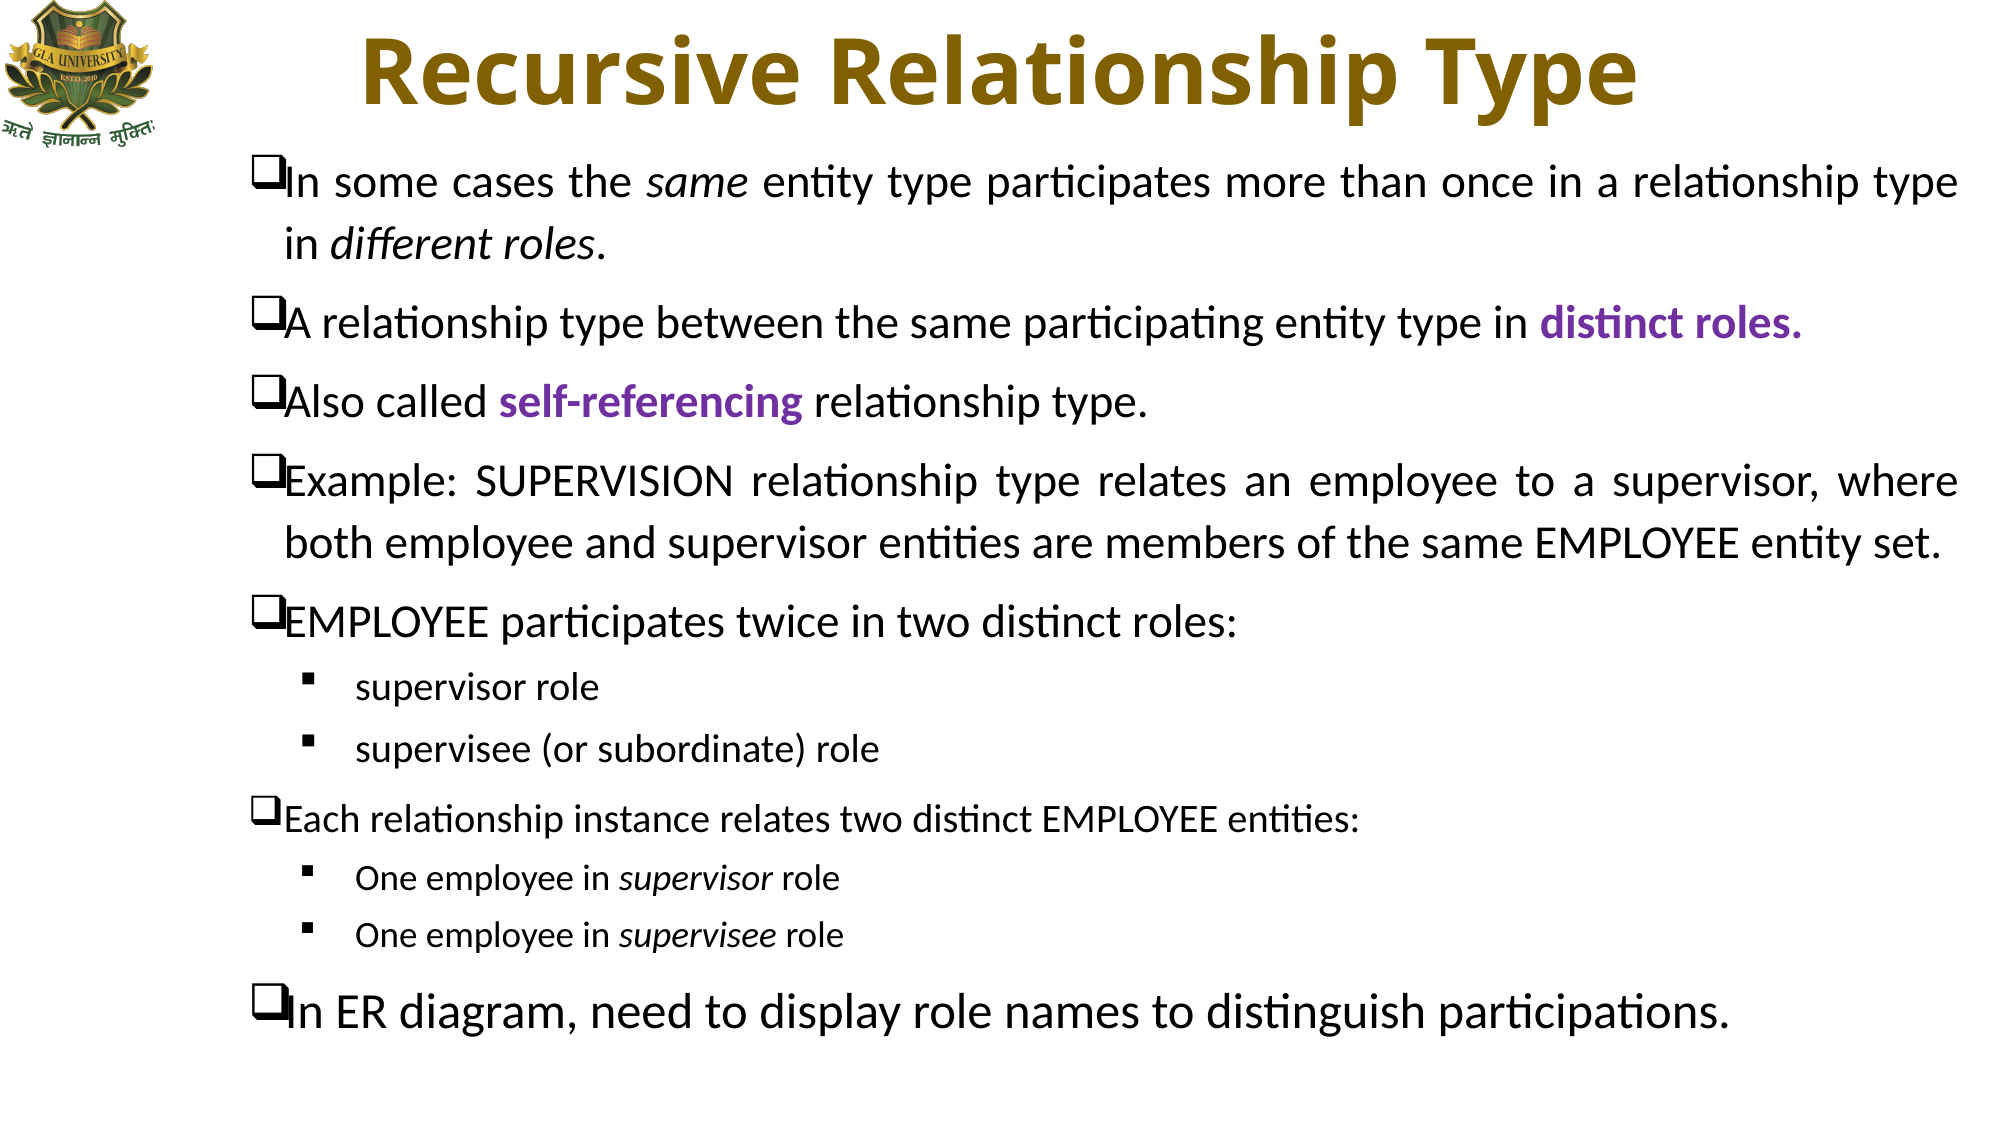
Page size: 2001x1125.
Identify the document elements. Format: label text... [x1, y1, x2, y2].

list In some cases the same entity type participates more than once in a relationship type in different roles. A relationship type between the same participating entity type in distinct roles. Also called self-referencing relationship type. Example: SUPERVISION relationship type relates an employee to a supervisor, where both employee and supervisor entities are members of the same EMPLOYEE entity set. EMPLOYEE participates twice in two distinct roles: supervisor role supervisee (or subordinate) role Each relationship instance relates two distinct EMPLOYEE entities: One employee in supervisor role One employee in supervisee role In ER diagram, need to display role names to distinguish participations. [233, 136, 1975, 1112]
title Recursive Relationship Type [137, 3, 1863, 147]
picture [2, 0, 155, 148]
